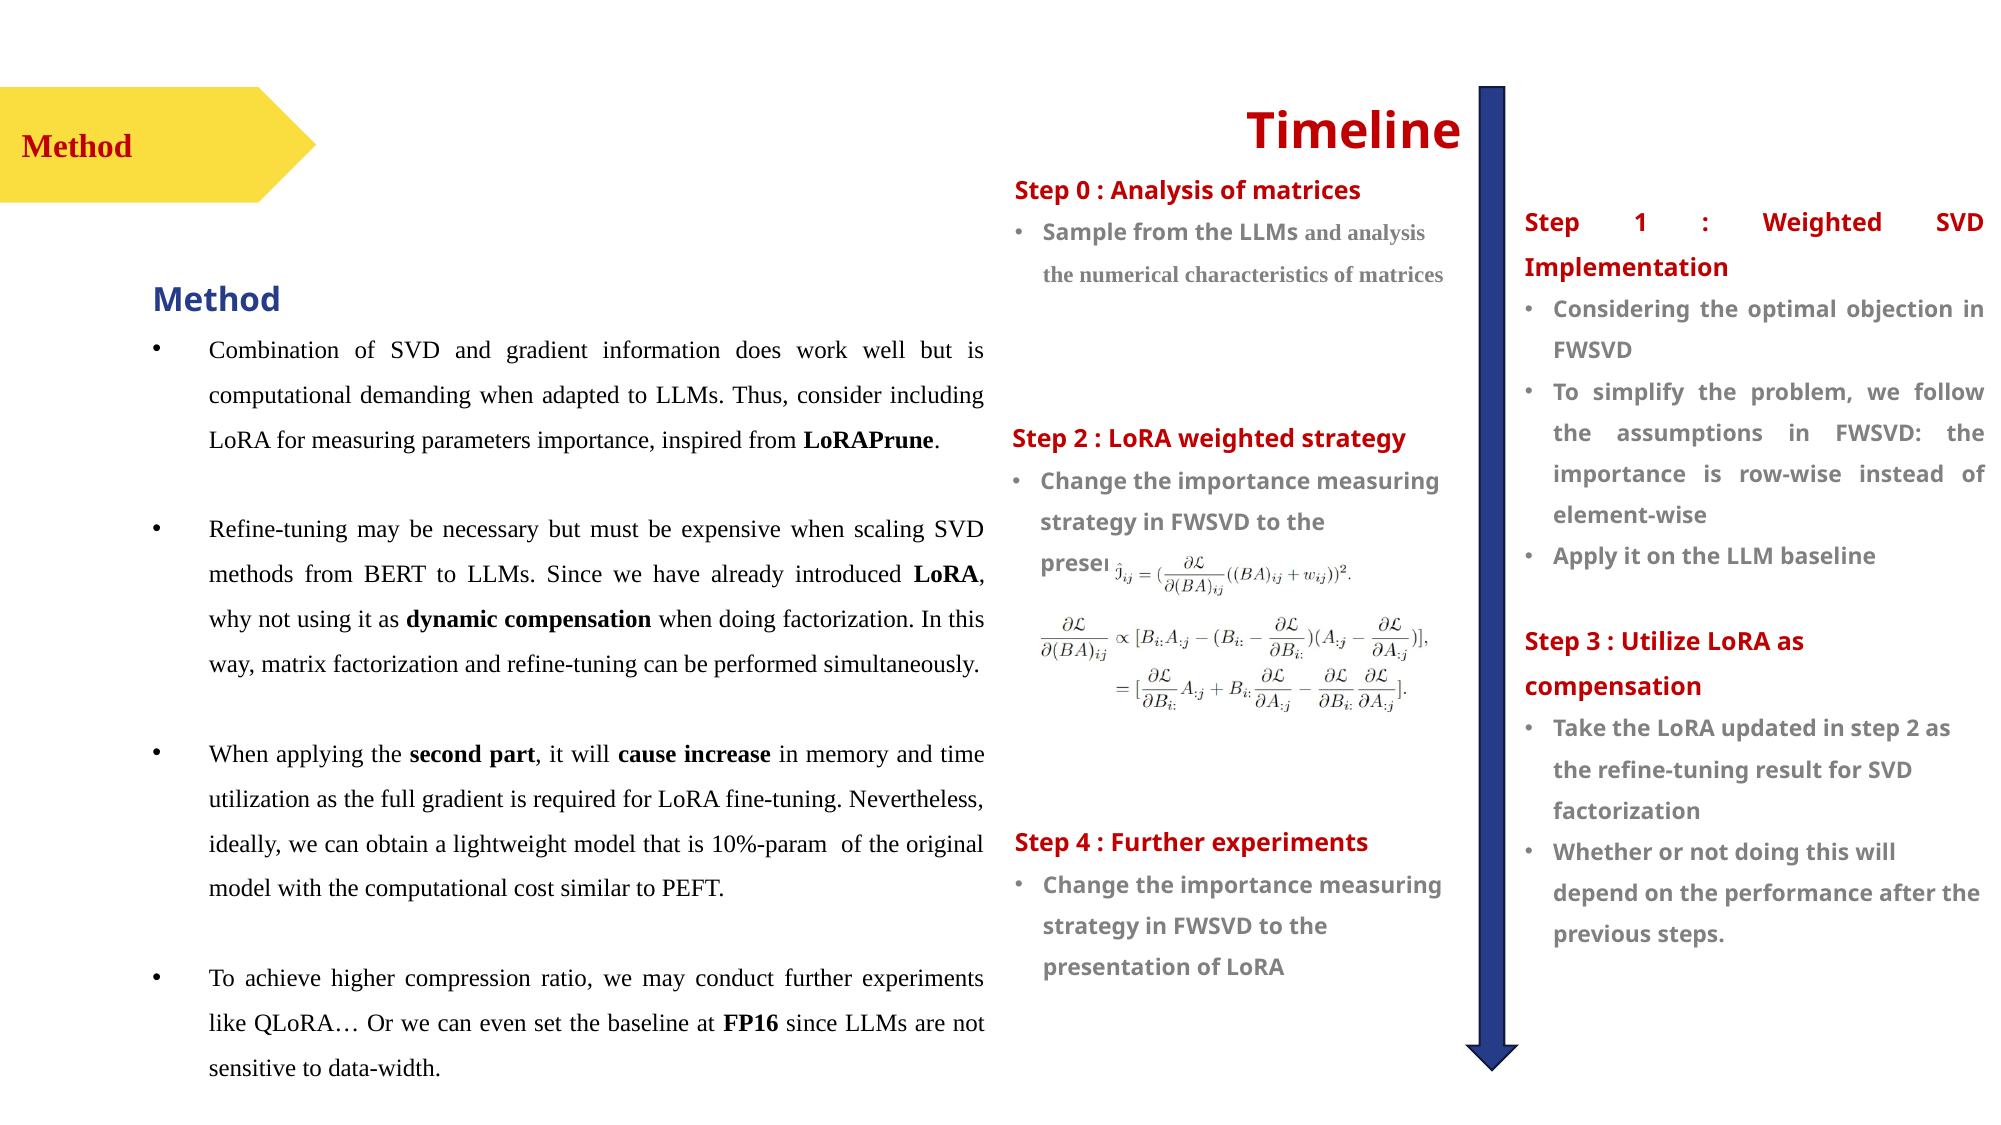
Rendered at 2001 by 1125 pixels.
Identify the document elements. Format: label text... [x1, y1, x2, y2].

text_box [1464, 86, 1520, 1072]
text_box Step 3 : Utilize LoRA as compensation Take the LoRA updated in step 2 as the refine-tuning result for SVD factorization Whether or not doing this will depend on the performance after the previous steps. [1510, 603, 2000, 955]
picture [1028, 607, 1432, 718]
text_box [0, 86, 318, 204]
text_box Step 2 : LoRA weighted strategy Change the importance measuring strategy in FWSVD to the presentation of LoRA [997, 400, 1474, 584]
picture [1108, 552, 1356, 598]
text_box Step 0 : Analysis of matrices Sample from the LLMs and analysis the numerical characteristics of matrices [999, 152, 1477, 294]
text_box Method Combination of SVD and gradient information does work well but is computational demanding when adapted to LLMs. Thus, consider including LoRA for measuring parameters importance, inspired from LoRAPrune. Refine-tuning may be necessary but must be expensive when scaling SVD methods from BERT to LLMs. Since we have already introduced LoRA, why not using it as dynamic compensation when doing factorization. In this way, matrix factorization and refine-tuning can be performed simultaneously. When applying the second part, it will cause increase in memory and time utilization as the full gradient is required for LoRA fine-tuning. Nevertheless, ideally, we can obtain a lightweight model that is 10%-param of the original model with the computational cost similar to PEFT. To achieve higher compression ratio, we may conduct further experiments like QLoRA… Or we can even set the baseline at FP16 since LLMs are not sensitive to data-width. [137, 251, 1000, 1089]
text_box Method [6, 116, 269, 172]
text_box Timeline [999, 61, 1477, 152]
text_box Step 1 : Weighted SVD Implementation Considering the optimal objection in FWSVD To simplify the problem, we follow the assumptions in FWSVD: the importance is row-wise instead of element-wise Apply it on the LLM baseline [1510, 184, 2000, 577]
text_box Step 4 : Further experiments Change the importance measuring strategy in FWSVD to the presentation of LoRA [999, 804, 1477, 988]
